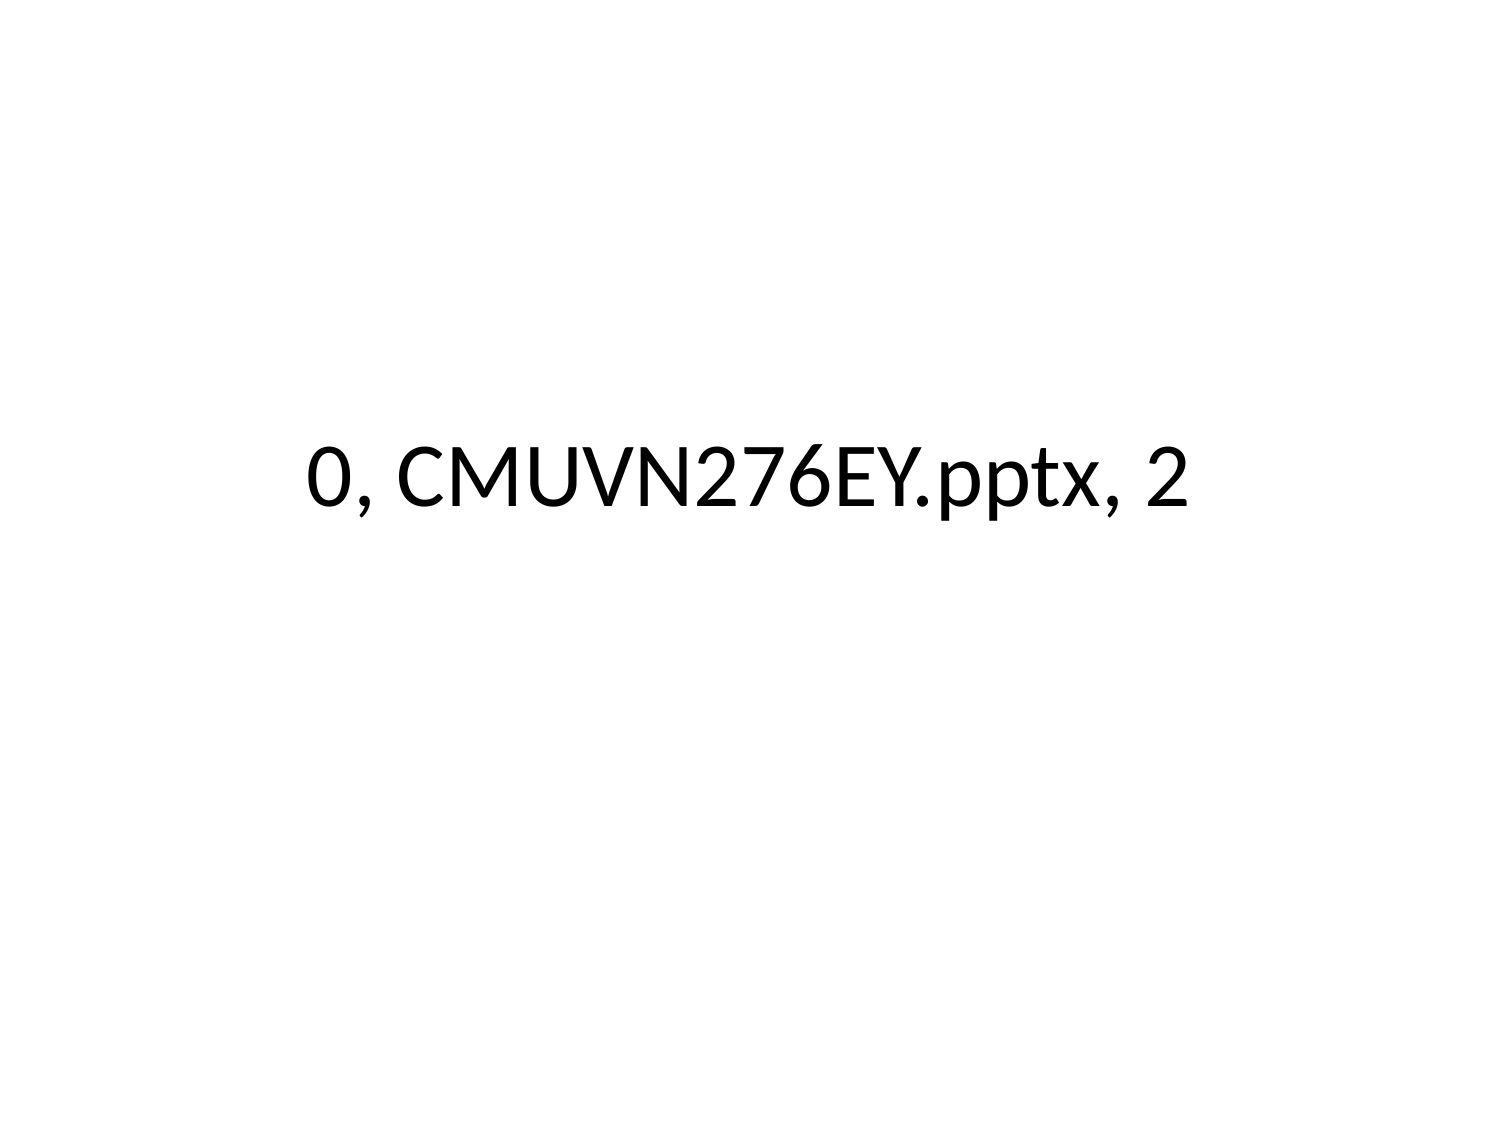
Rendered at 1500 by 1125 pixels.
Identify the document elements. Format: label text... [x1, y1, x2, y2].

title 0, CMUVN276EY.pptx, 2 [112, 349, 1388, 591]
